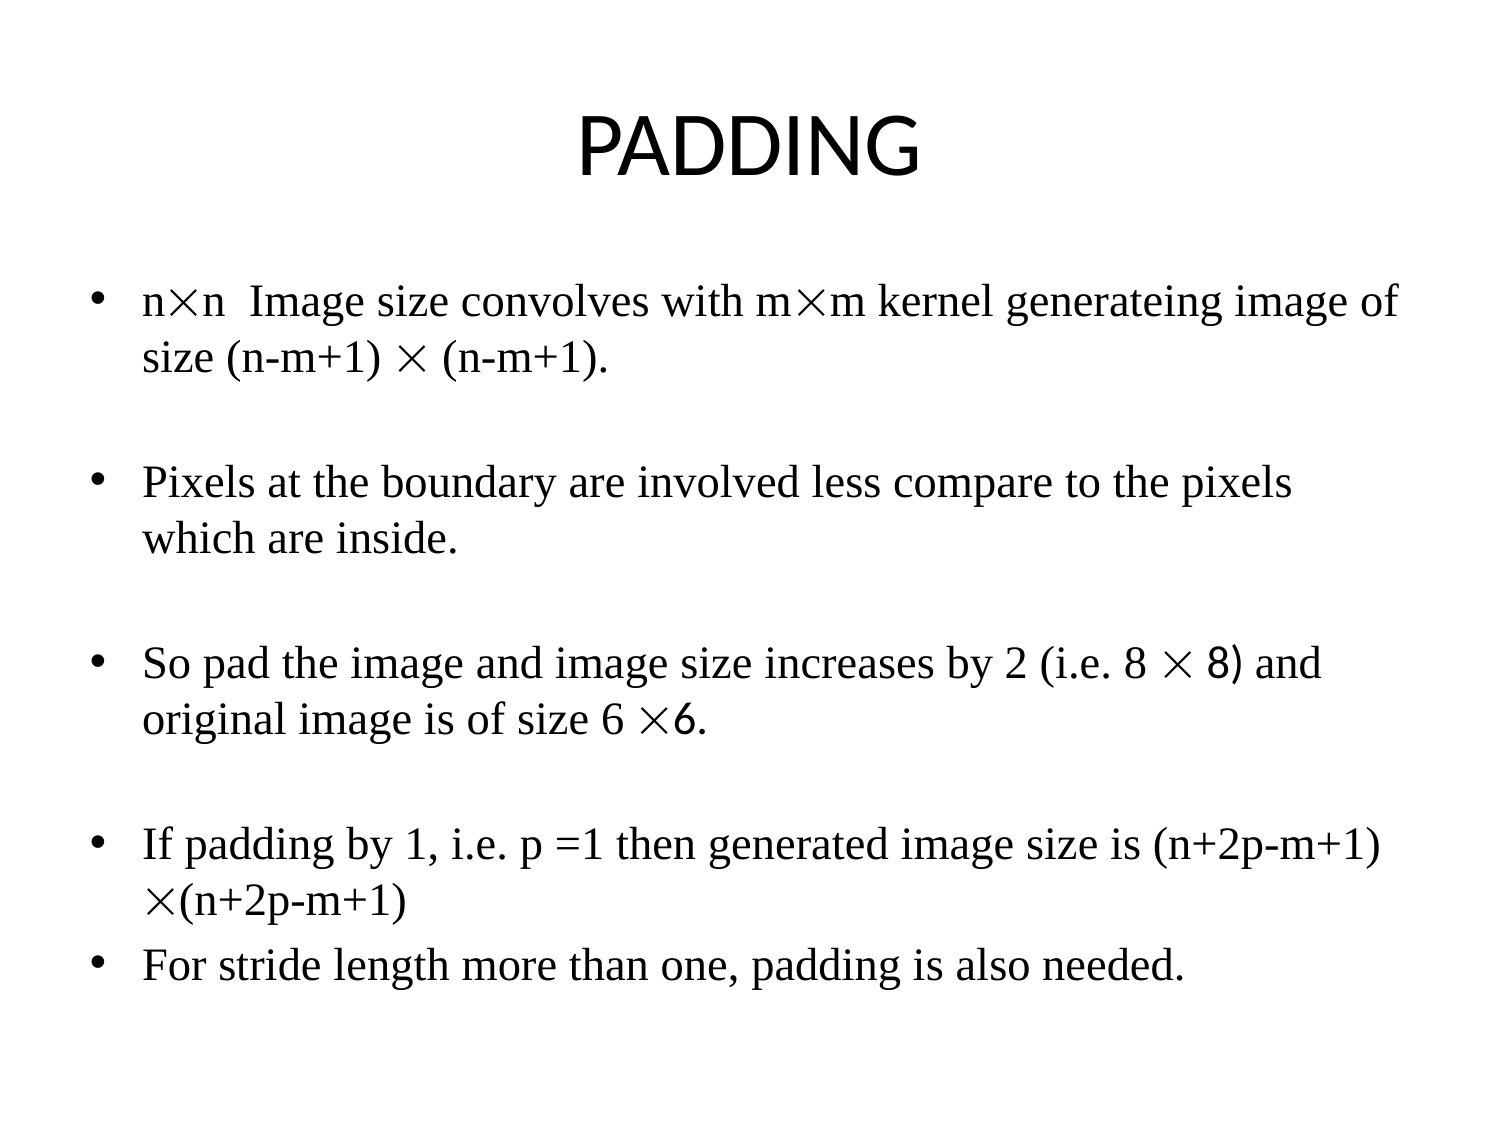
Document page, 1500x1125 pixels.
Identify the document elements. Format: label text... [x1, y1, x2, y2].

text_box PADDING [74, 45, 1425, 233]
text_box nn Image size convolves with mm kernel generateing image of size (n-m+1)  (n-m+1). Pixels at the boundary are involved less compare to the pixels which are inside. So pad the image and image size increases by 2 (i.e. 8  8) and original image is of size 6 6. If padding by 1, i.e. p =1 then generated image size is (n+2p-m+1) (n+2p-m+1) For stride length more than one, padding is also needed. [74, 262, 1425, 1005]
